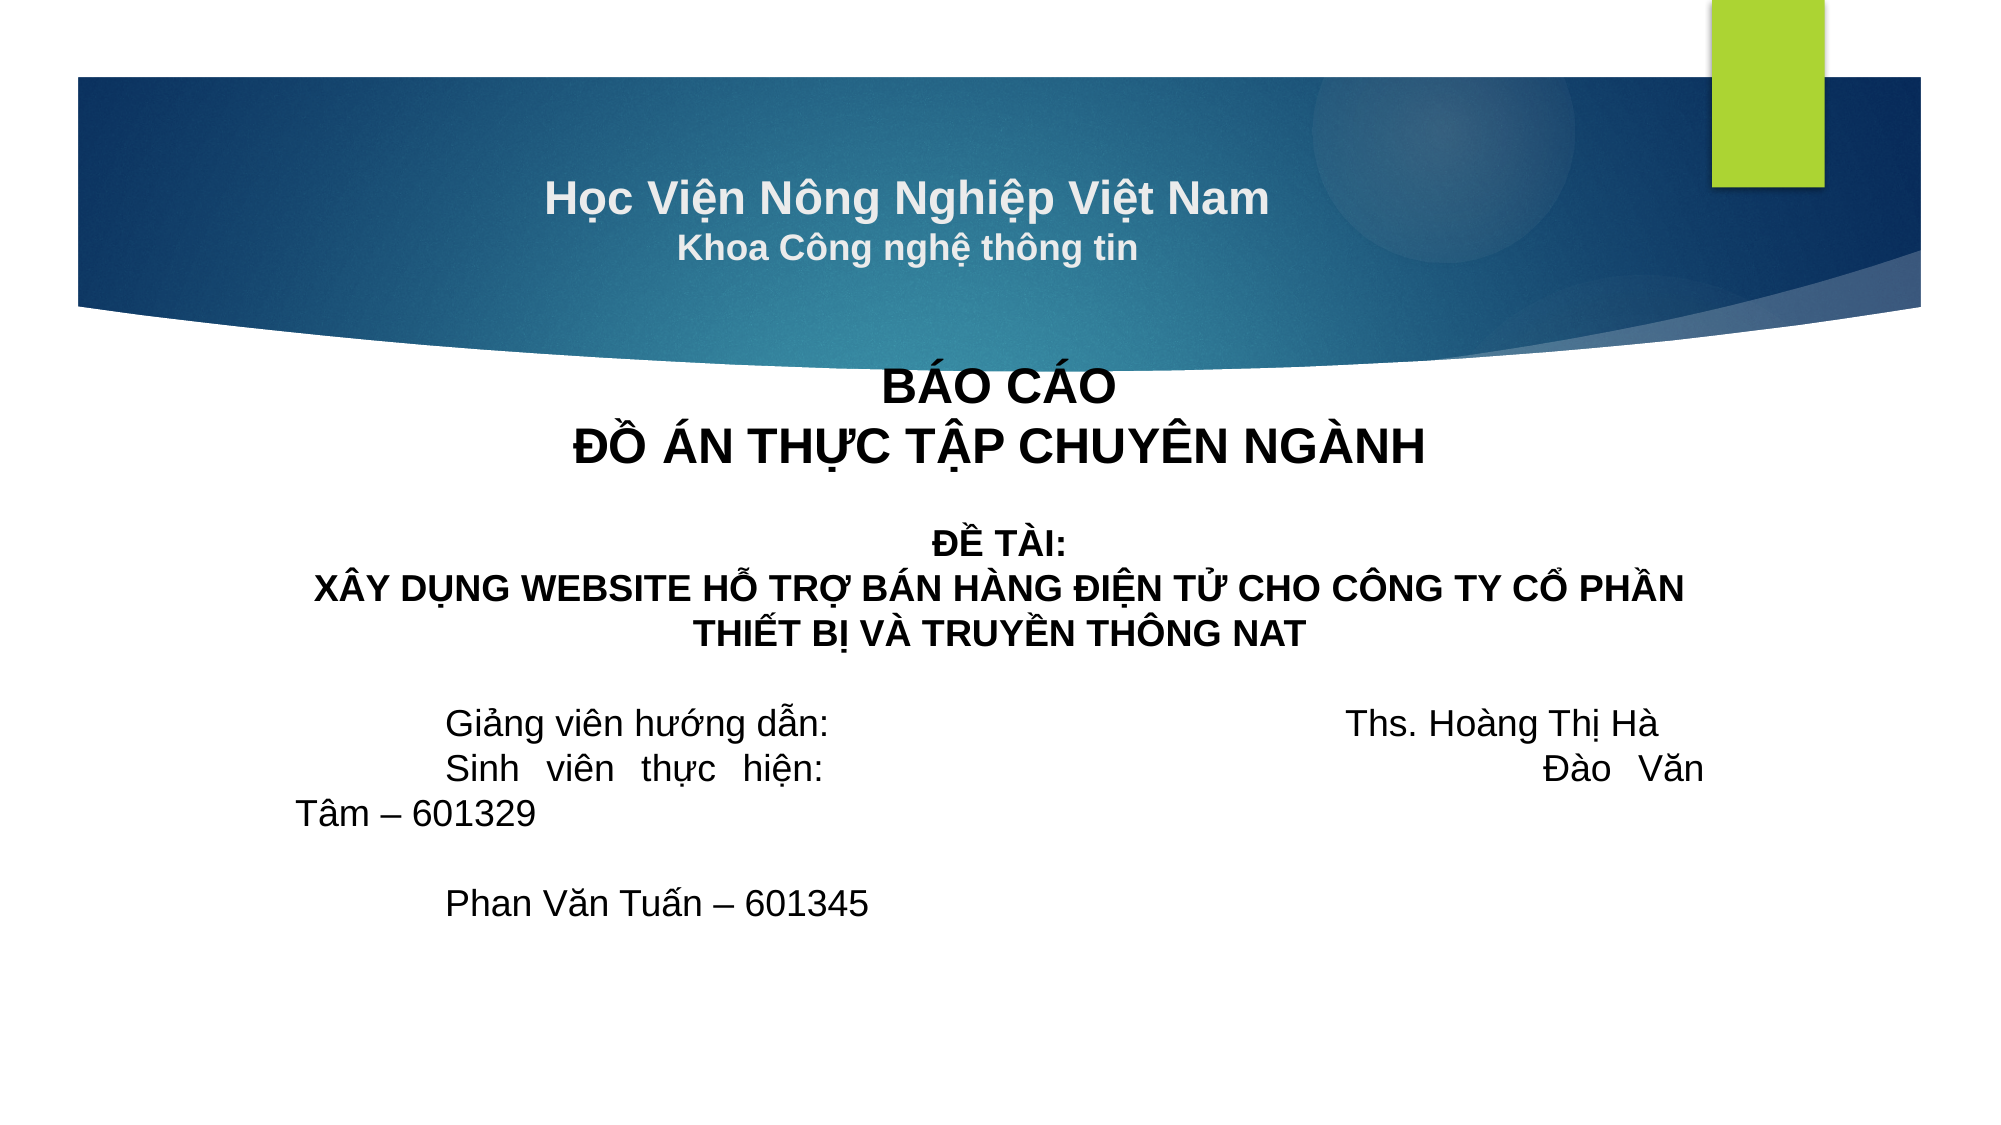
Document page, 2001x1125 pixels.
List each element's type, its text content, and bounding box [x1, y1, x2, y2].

text_box BÁO CÁO ĐỒ ÁN THỰC TẬP CHUYÊN NGÀNH ĐỀ TÀI: XÂY DỤNG WEBSITE HỖ TRỢ BÁN HÀNG ĐIỆN TỬ CHO CÔNG TY CỔ PHẦN THIẾT BỊ VÀ TRUYỀN THÔNG NAT Giảng viên hướng dẫn: Ths. Hoàng Thị Hà Sinh viên thực hiện: Đào Văn Tâm – 601329 Phan Văn Tuấn – 601345 [280, 346, 1720, 1022]
title Học Viện Nông Nghiệp Việt Nam Khoa Công nghệ thông tin [189, 159, 1627, 276]
